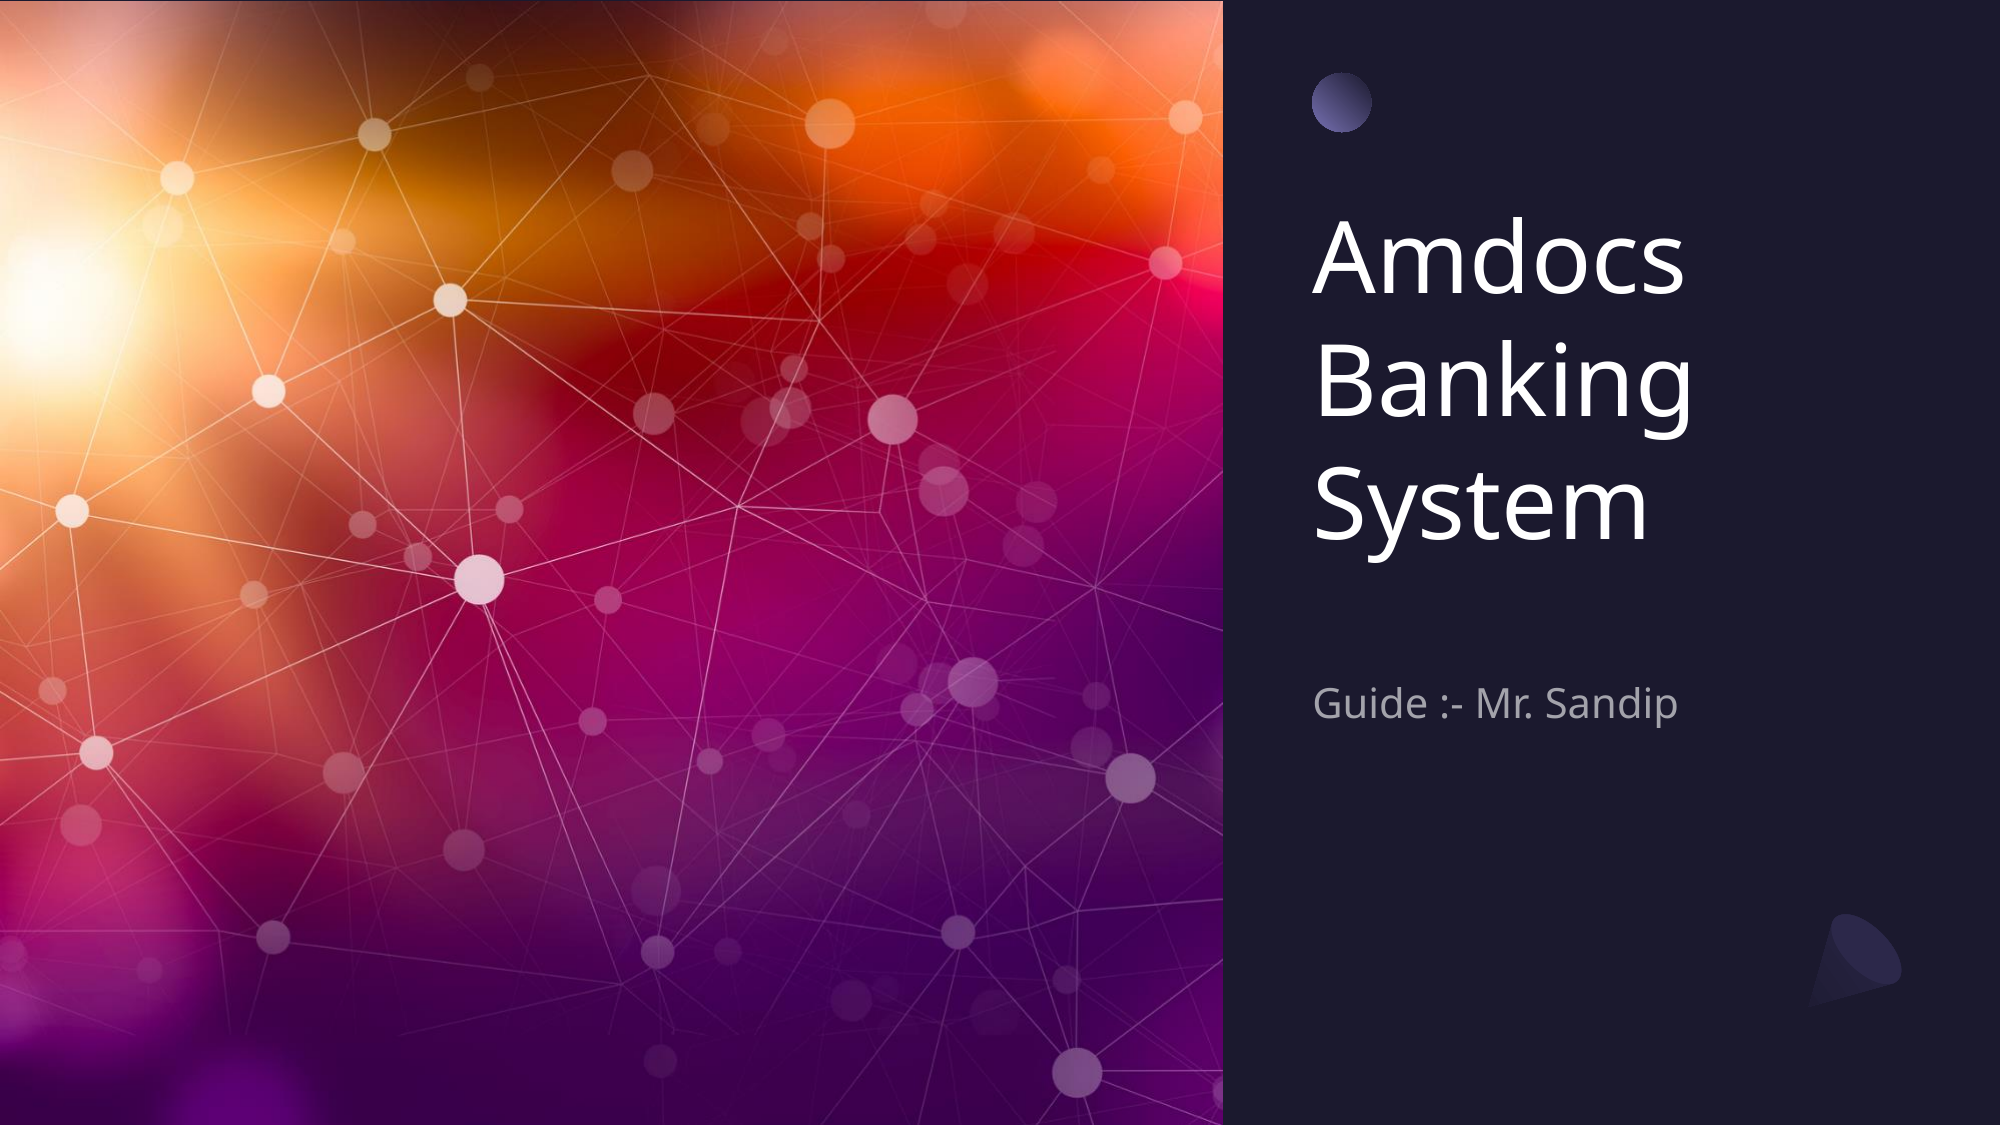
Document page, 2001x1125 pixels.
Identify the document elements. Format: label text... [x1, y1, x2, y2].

list Guide :- Mr. Sandip [1312, 668, 1898, 953]
picture [0, 1, 1223, 1125]
title Amdocs Banking System [1312, 172, 1898, 564]
